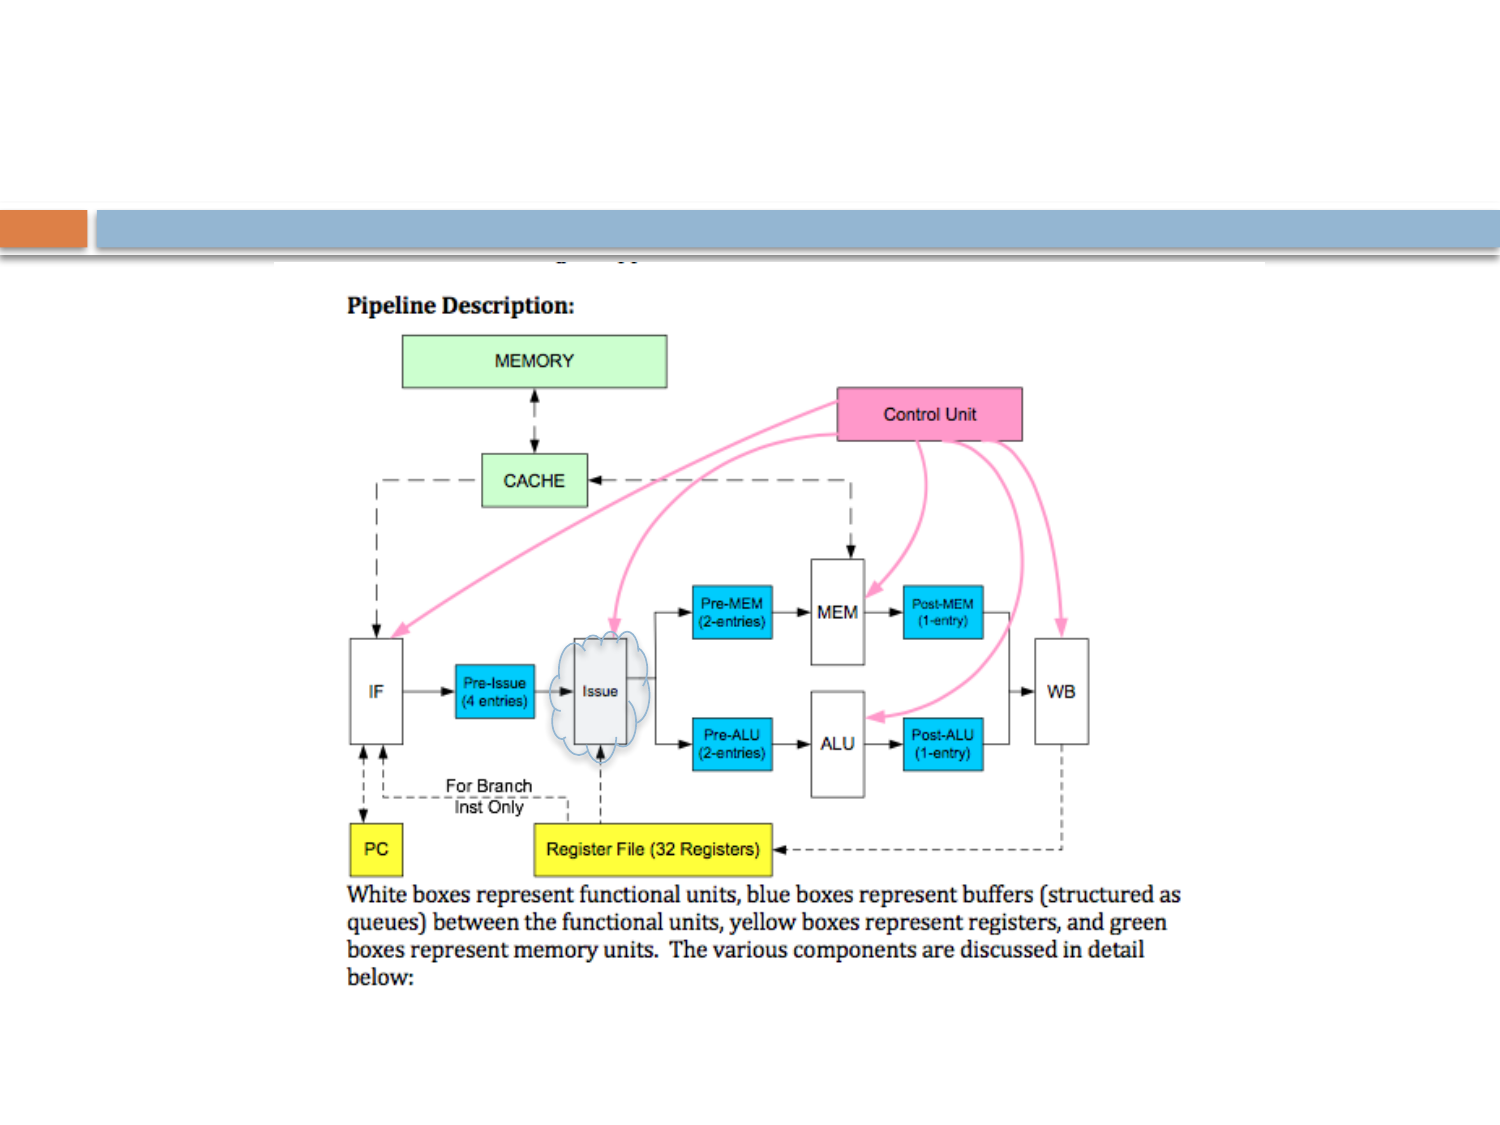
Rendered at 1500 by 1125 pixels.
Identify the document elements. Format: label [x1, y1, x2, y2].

list [273, 262, 1265, 1001]
